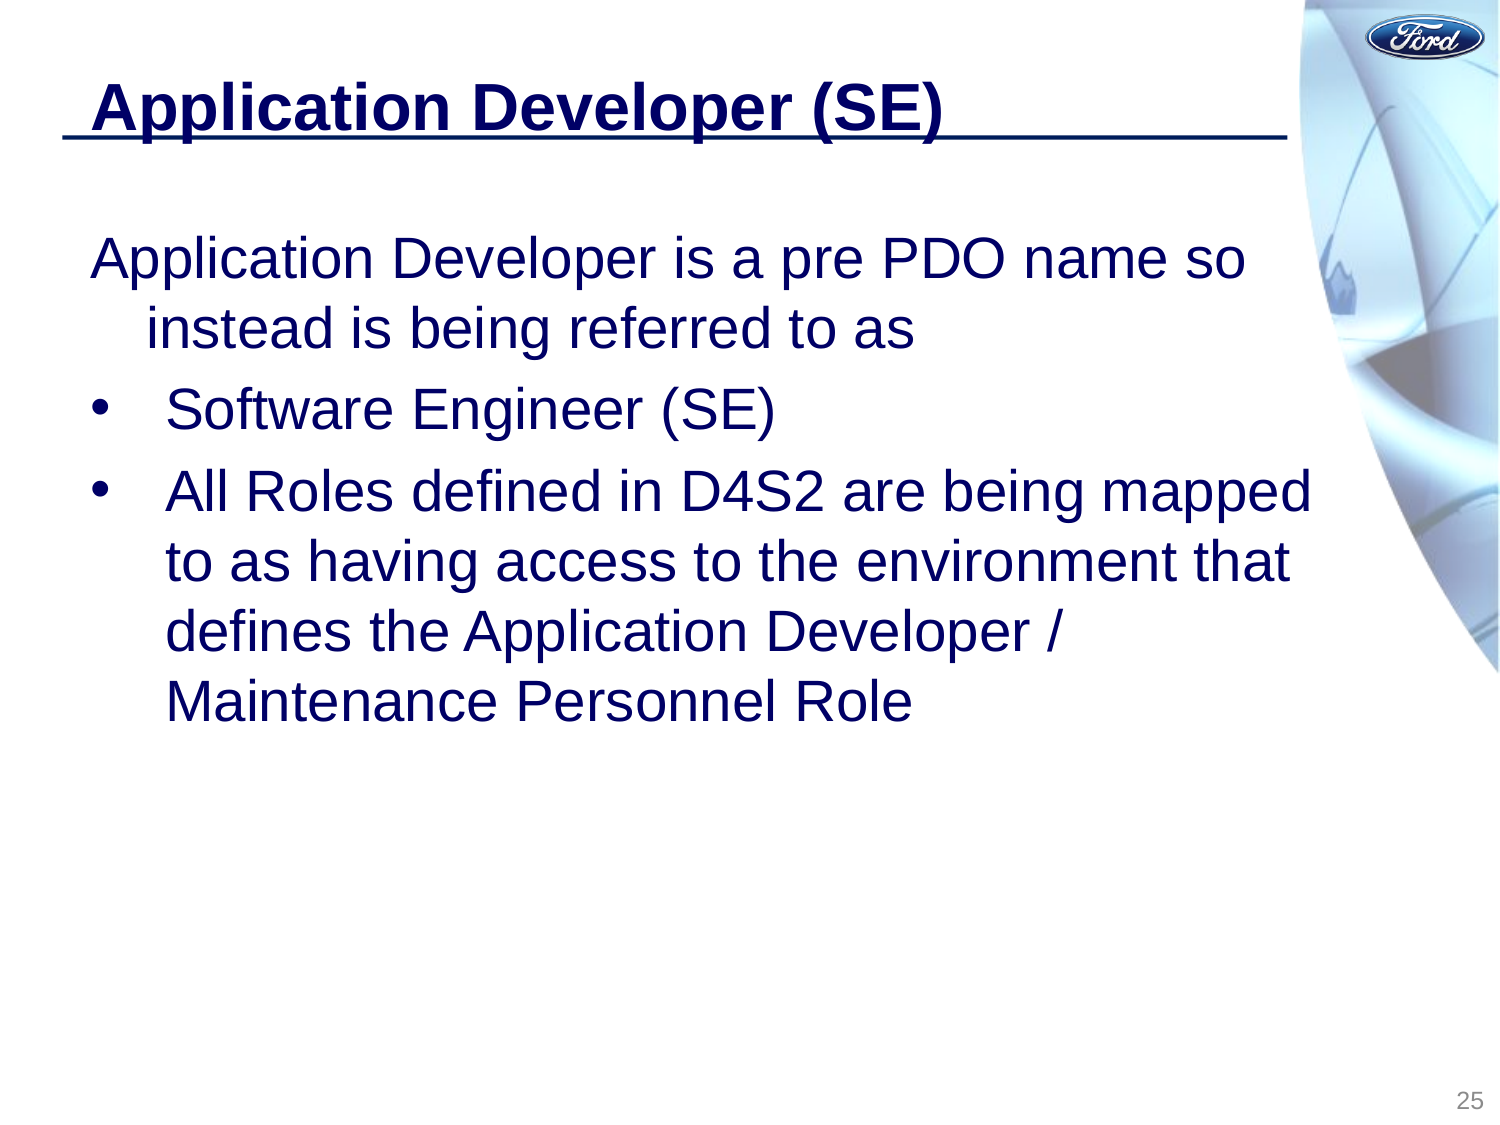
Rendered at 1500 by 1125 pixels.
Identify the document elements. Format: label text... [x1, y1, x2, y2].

picture [1350, 0, 1500, 75]
list Application Developer is a pre PDO name so instead is being referred to as Software Engineer (SE) All Roles defined in D4S2 are being mapped to as having access to the environment that defines the Application Developer / Maintenance Personnel Role [75, 212, 1388, 988]
title Application Developer (SE) [75, 45, 1275, 163]
slide_number 25 [1149, 1074, 1500, 1125]
text_box FEDEBOM IT Team (list from Jonah) [1299, 0, 1500, 675]
